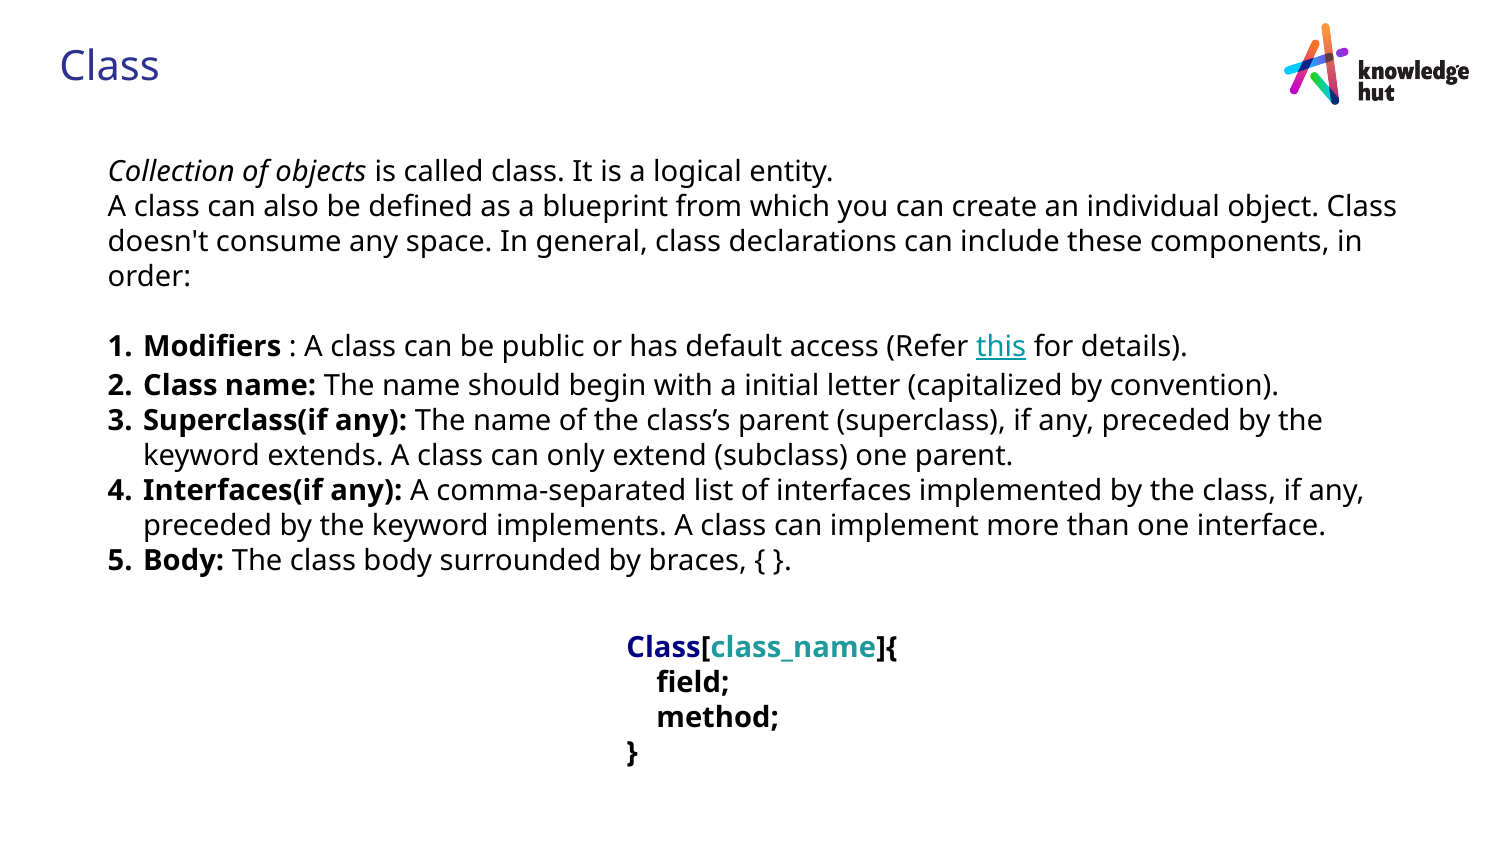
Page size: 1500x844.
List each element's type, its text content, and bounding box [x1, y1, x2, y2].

title Class [44, 23, 1053, 100]
picture [1284, 23, 1469, 105]
text_box Collection of objects is called class. It is a logical entity. A class can also be defined as a blueprint from which you can create an individual object. Class doesn't consume any space. In general, class declarations can include these components, in order: Modifiers : A class can be public or has default access (Refer this for details). Class name: The name should begin with a initial letter (capitalized by convention). Superclass(if any): The name of the class’s parent (superclass), if any, preceded by the keyword extends. A class can only extend (subclass) one parent. Interfaces(if any): A comma-separated list of interfaces implemented by the class, if any, preceded by the keyword implements. A class can implement more than one interface. Body: The class body surrounded by braces, { }. [93, 144, 1448, 619]
text_box Class[class_name]{ field; method; } [611, 620, 913, 811]
